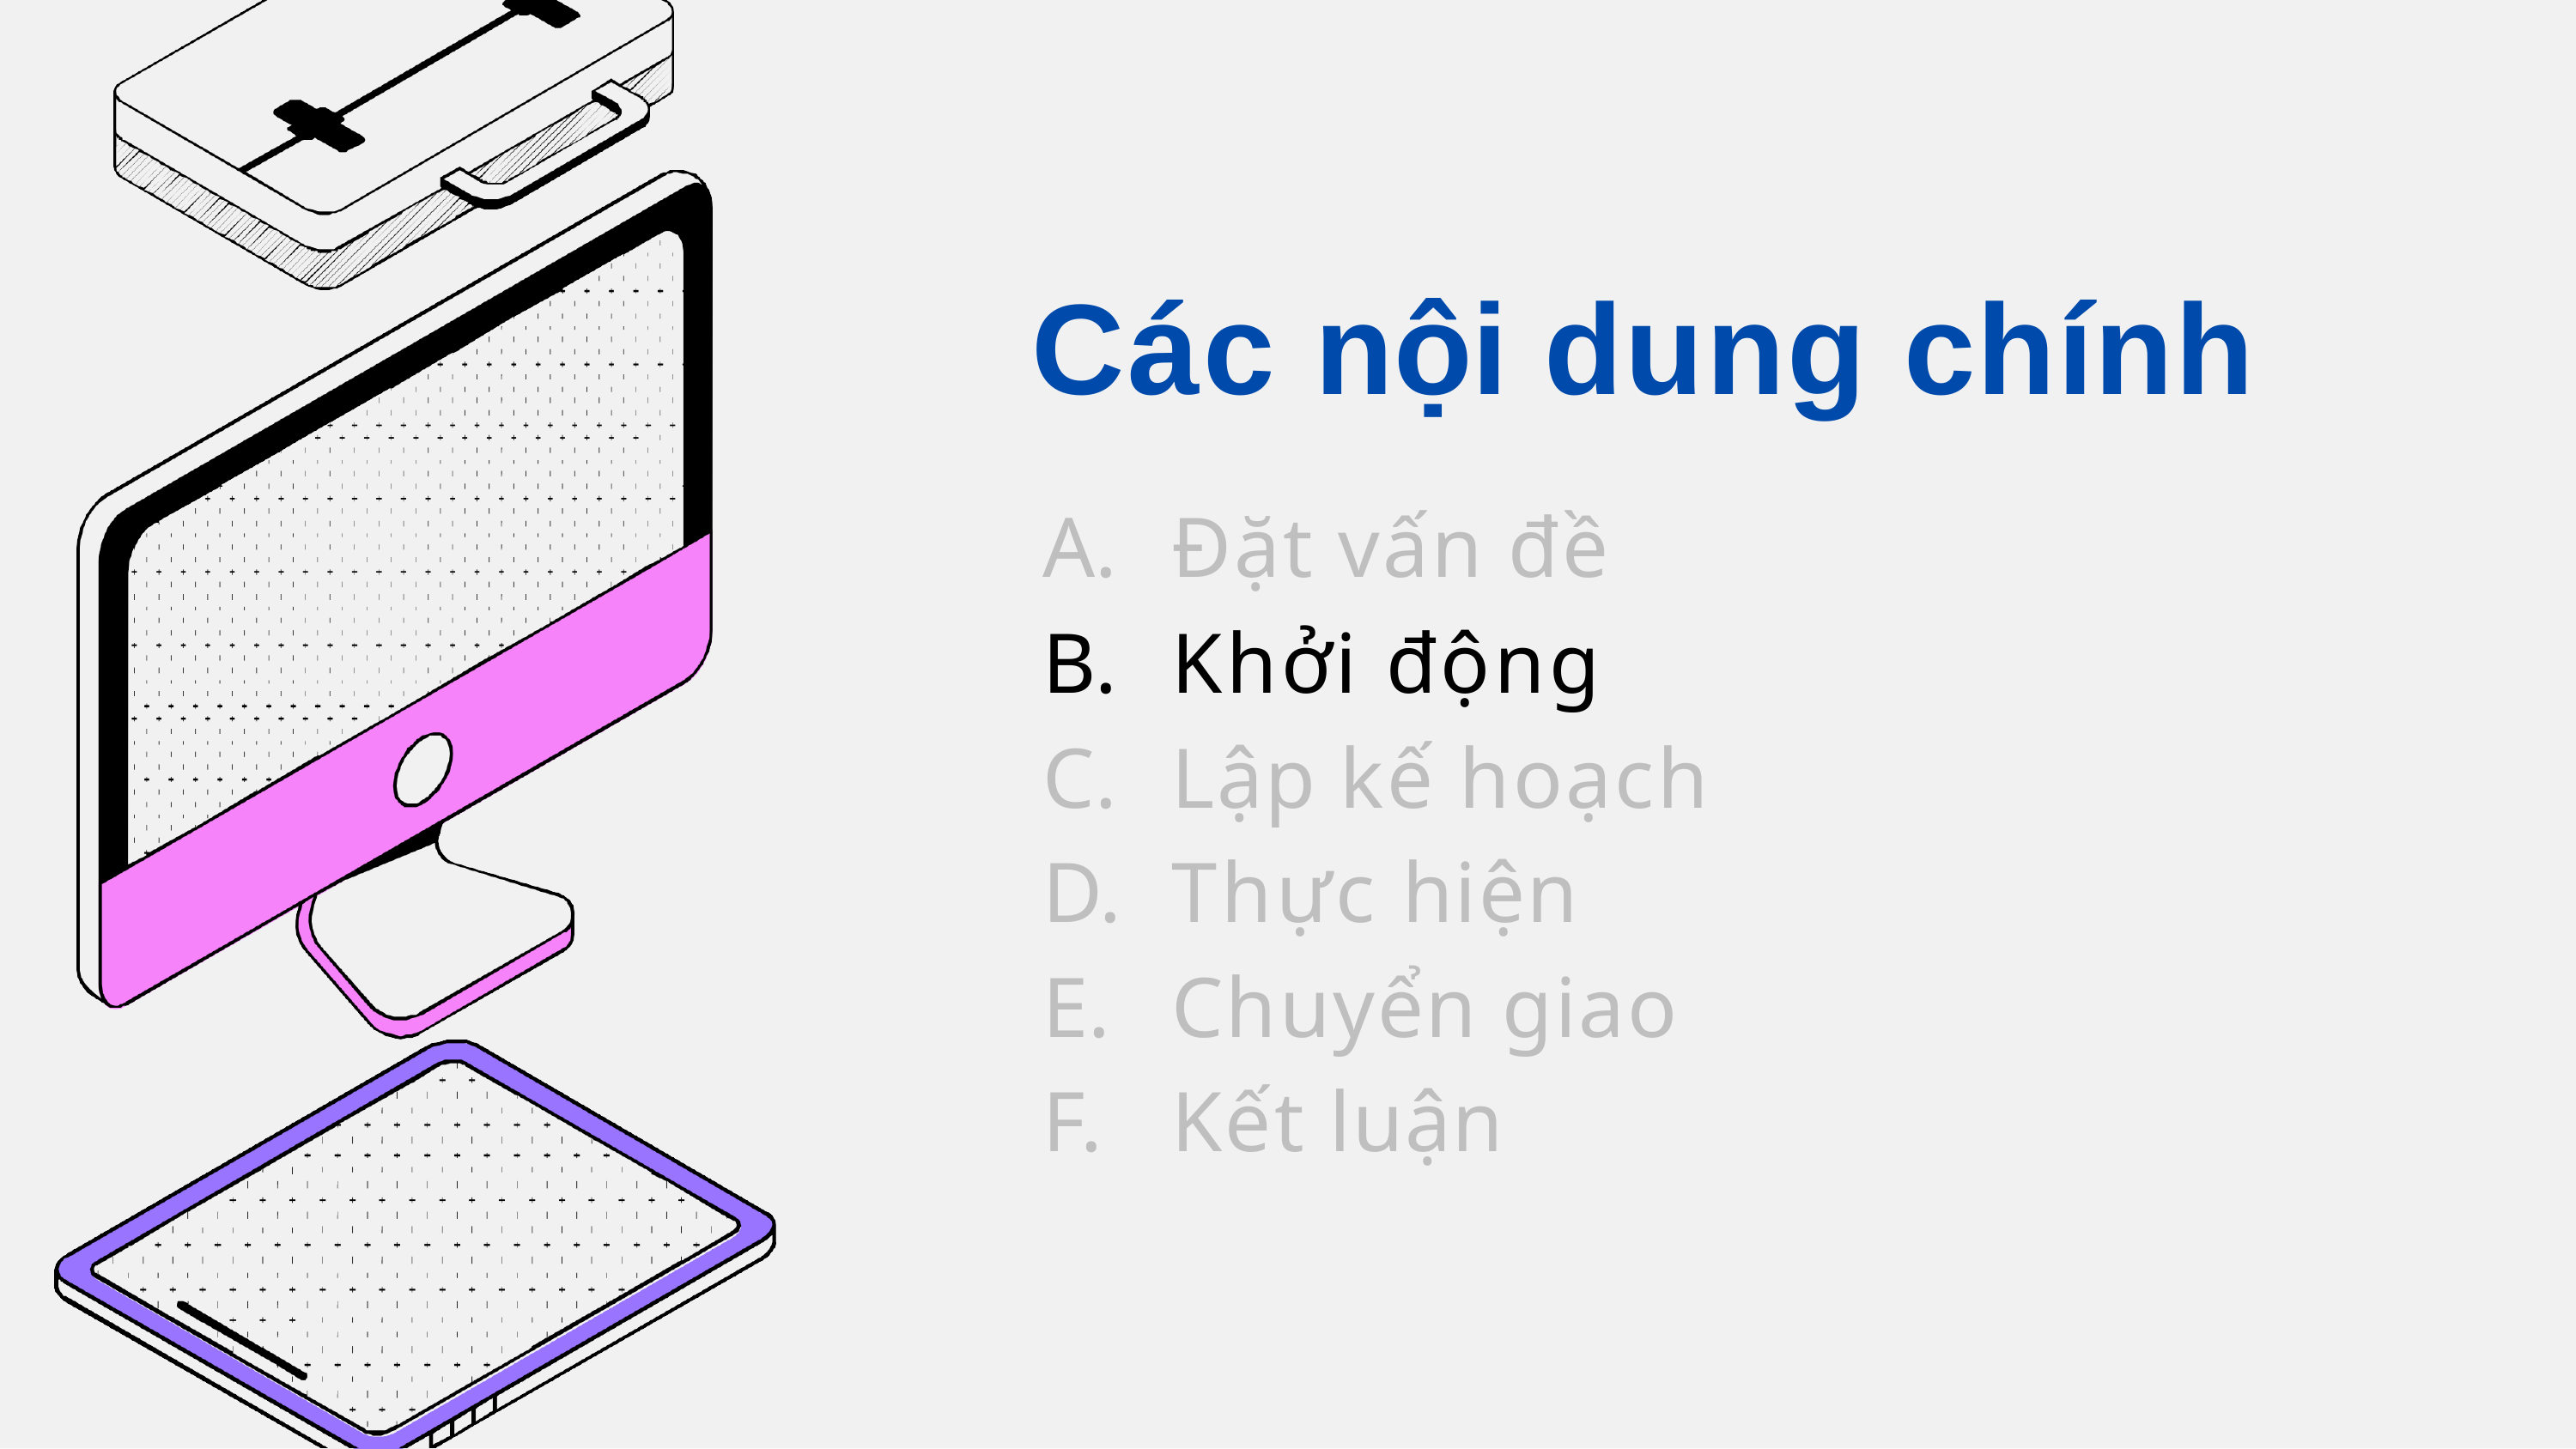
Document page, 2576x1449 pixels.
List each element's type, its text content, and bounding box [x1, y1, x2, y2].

text_box Đặt vấn đề Khởi động Lập kế hoạch Thực hiện Chuyển giao Kết luận [1041, 477, 1763, 1168]
title Các nội dung chính [781, 264, 2351, 508]
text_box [54, 0, 776, 1449]
